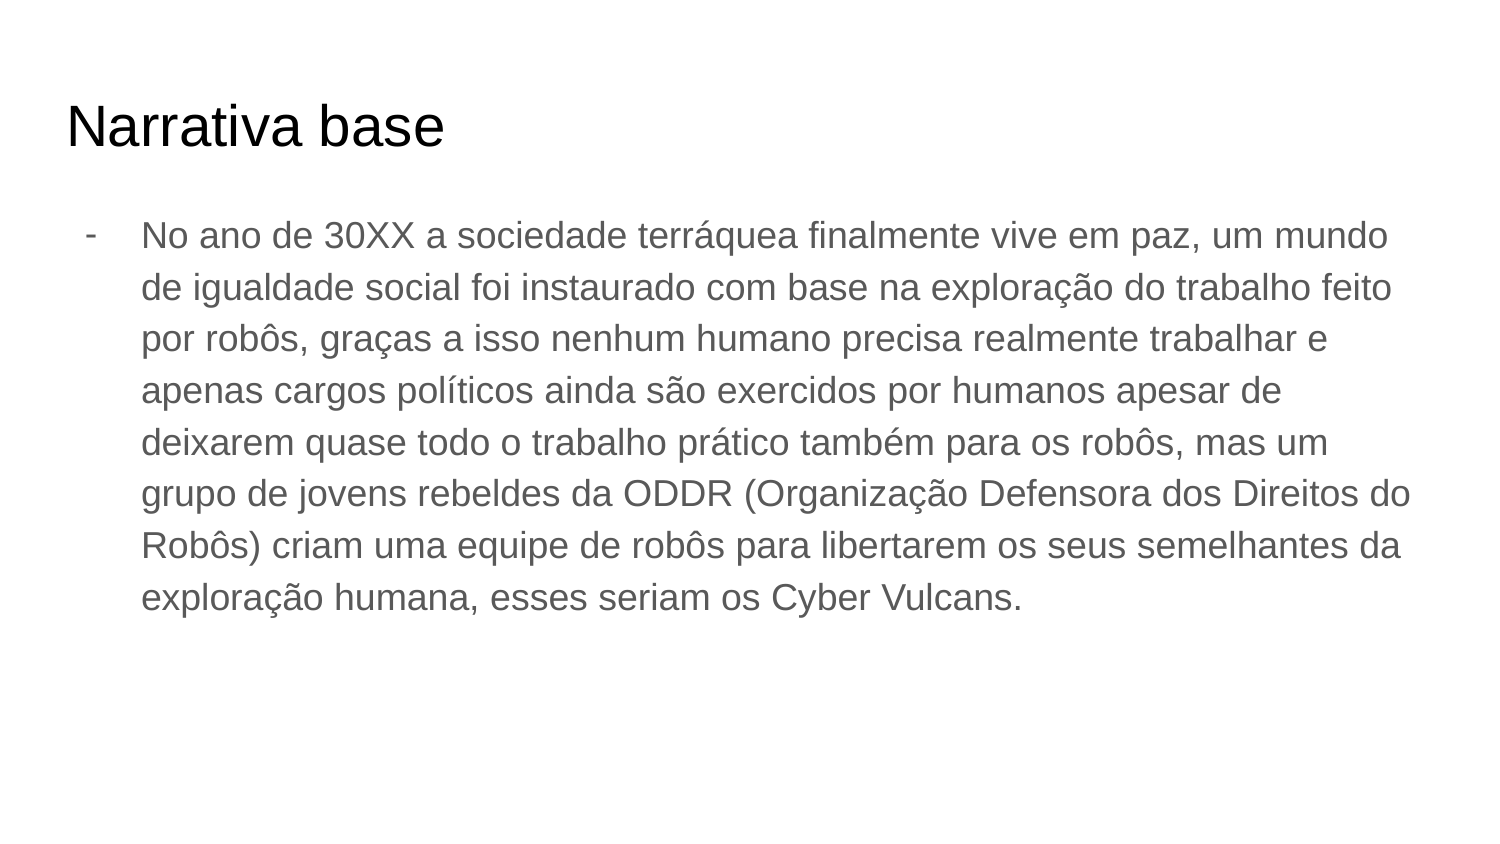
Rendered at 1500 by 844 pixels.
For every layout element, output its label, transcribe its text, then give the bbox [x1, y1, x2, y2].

list No ano de 30XX a sociedade terráquea finalmente vive em paz, um mundo de igualdade social foi instaurado com base na exploração do trabalho feito por robôs, graças a isso nenhum humano precisa realmente trabalhar e apenas cargos políticos ainda são exercidos por humanos apesar de deixarem quase todo o trabalho prático também para os robôs, mas um grupo de jovens rebeldes da ODDR (Organização Defensora dos Direitos do Robôs) criam uma equipe de robôs para libertarem os seus semelhantes da exploração humana, esses seriam os Cyber Vulcans. [51, 189, 1449, 750]
title Narrativa base [51, 72, 1449, 167]
